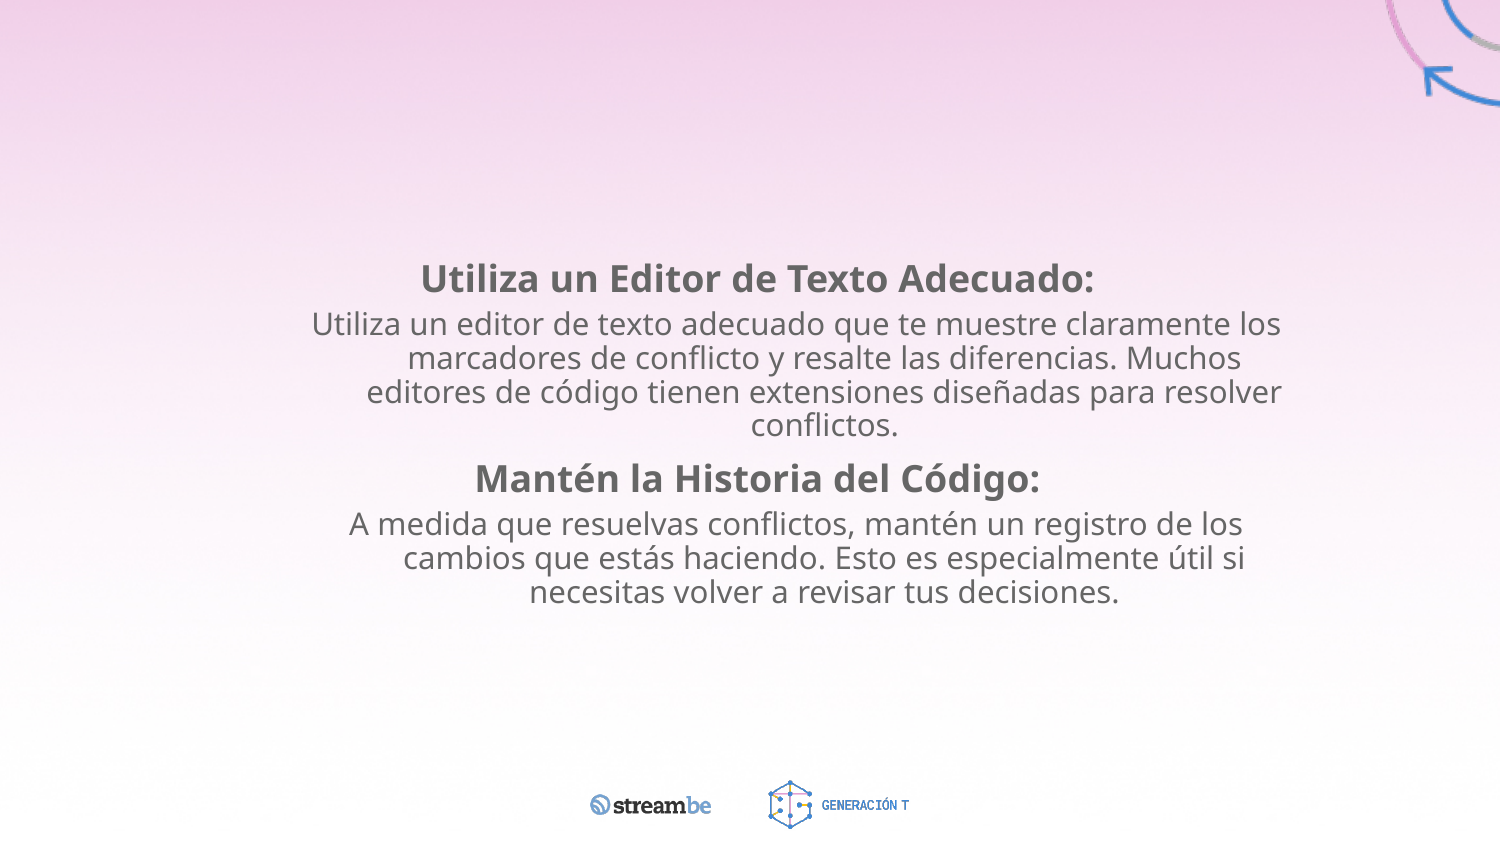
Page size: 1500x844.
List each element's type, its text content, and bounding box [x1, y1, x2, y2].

picture [0, 0, 1500, 844]
subtitle Utiliza un Editor de Texto Adecuado: Utiliza un editor de texto adecuado que te muestre claramente los marcadores de conflicto y resalte las diferencias. Muchos editores de código tienen extensiones diseñadas para resolver conflictos. Mantén la Historia del Código: A medida que resuelvas conflictos, mantén un registro de los cambios que estás haciendo. Esto es especialmente útil si necesitas volver a revisar tus decisiones. [187, 254, 1313, 647]
